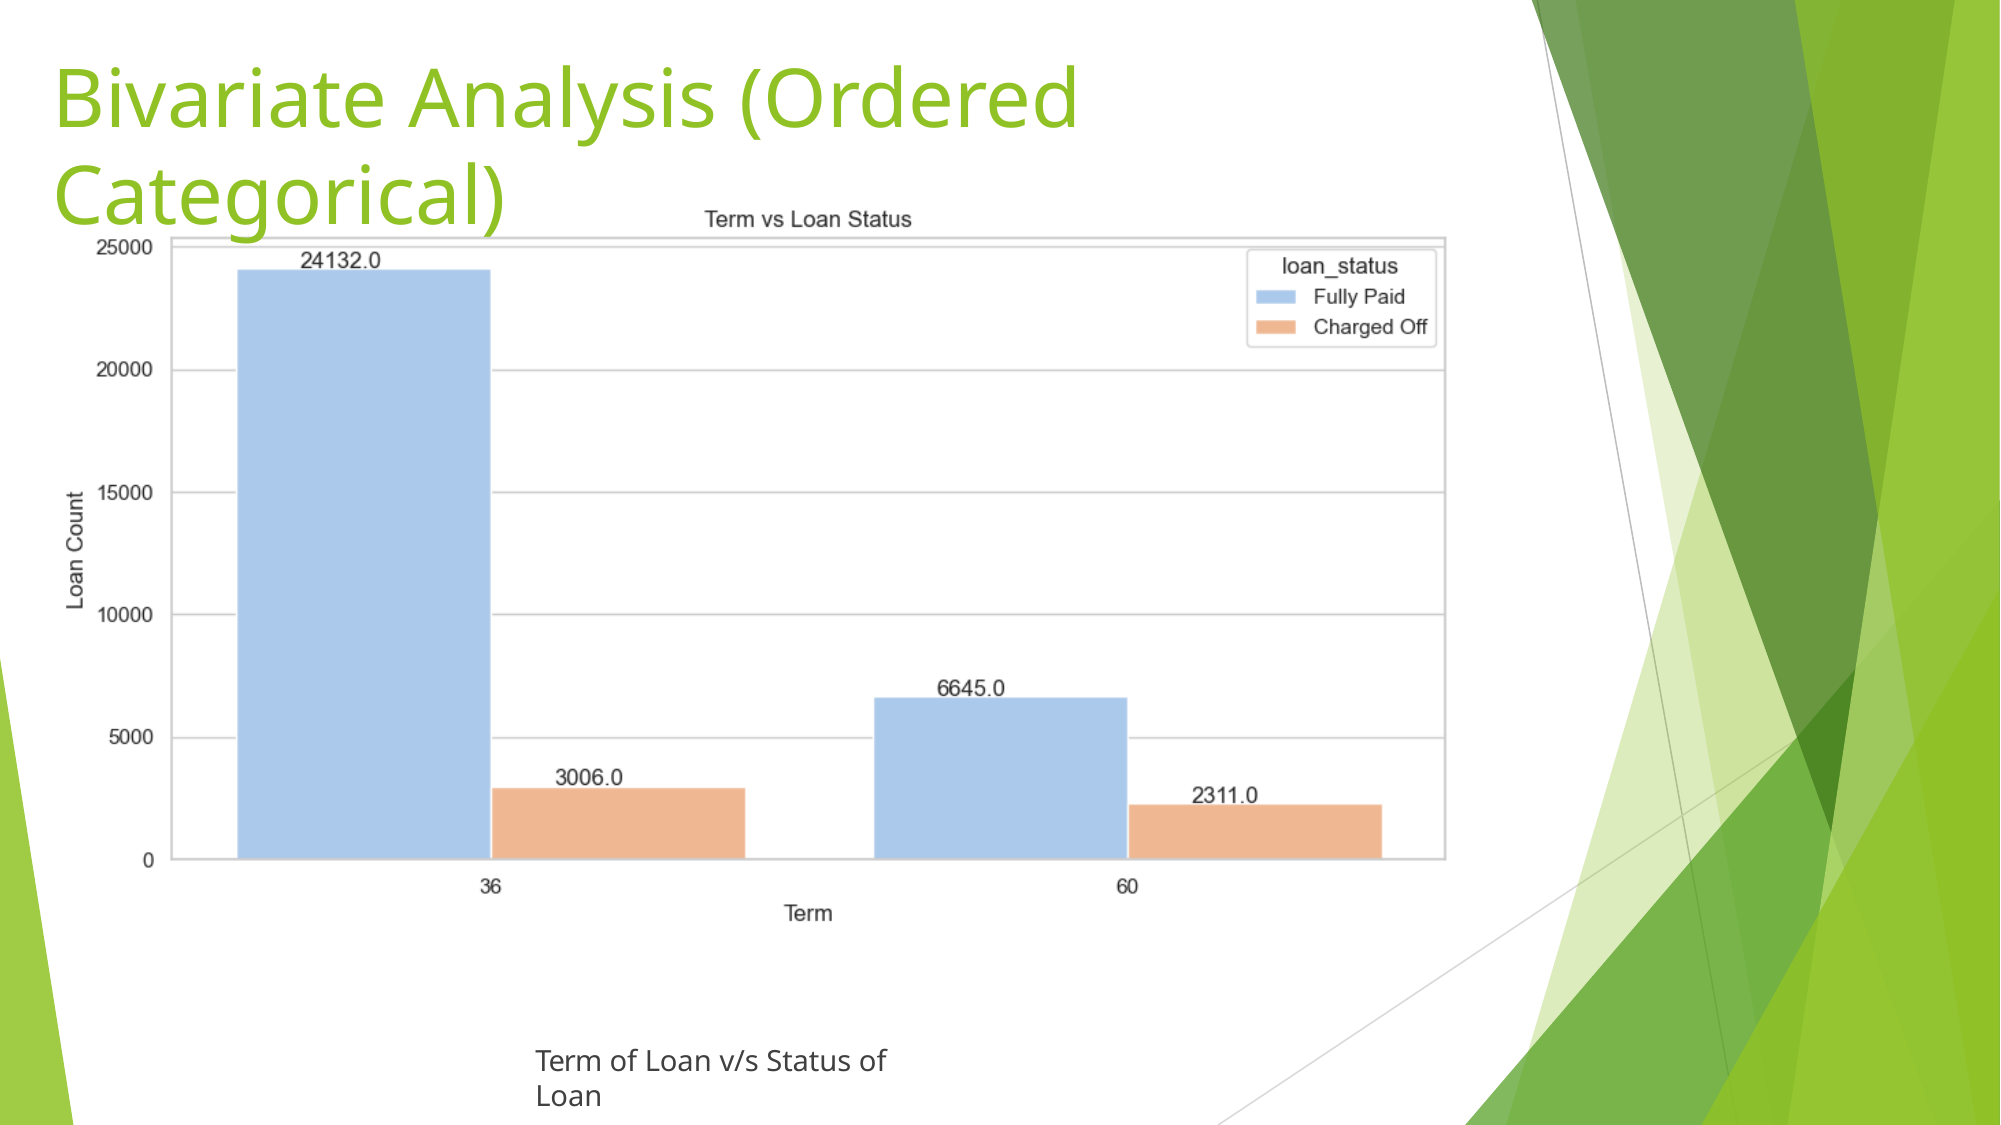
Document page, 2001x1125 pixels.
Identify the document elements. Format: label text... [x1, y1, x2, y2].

title Bivariate Analysis (Ordered Categorical) [50, 44, 1507, 242]
picture [54, 197, 1459, 939]
text_box Term of Loan v/s Status of Loan [533, 1039, 953, 1112]
